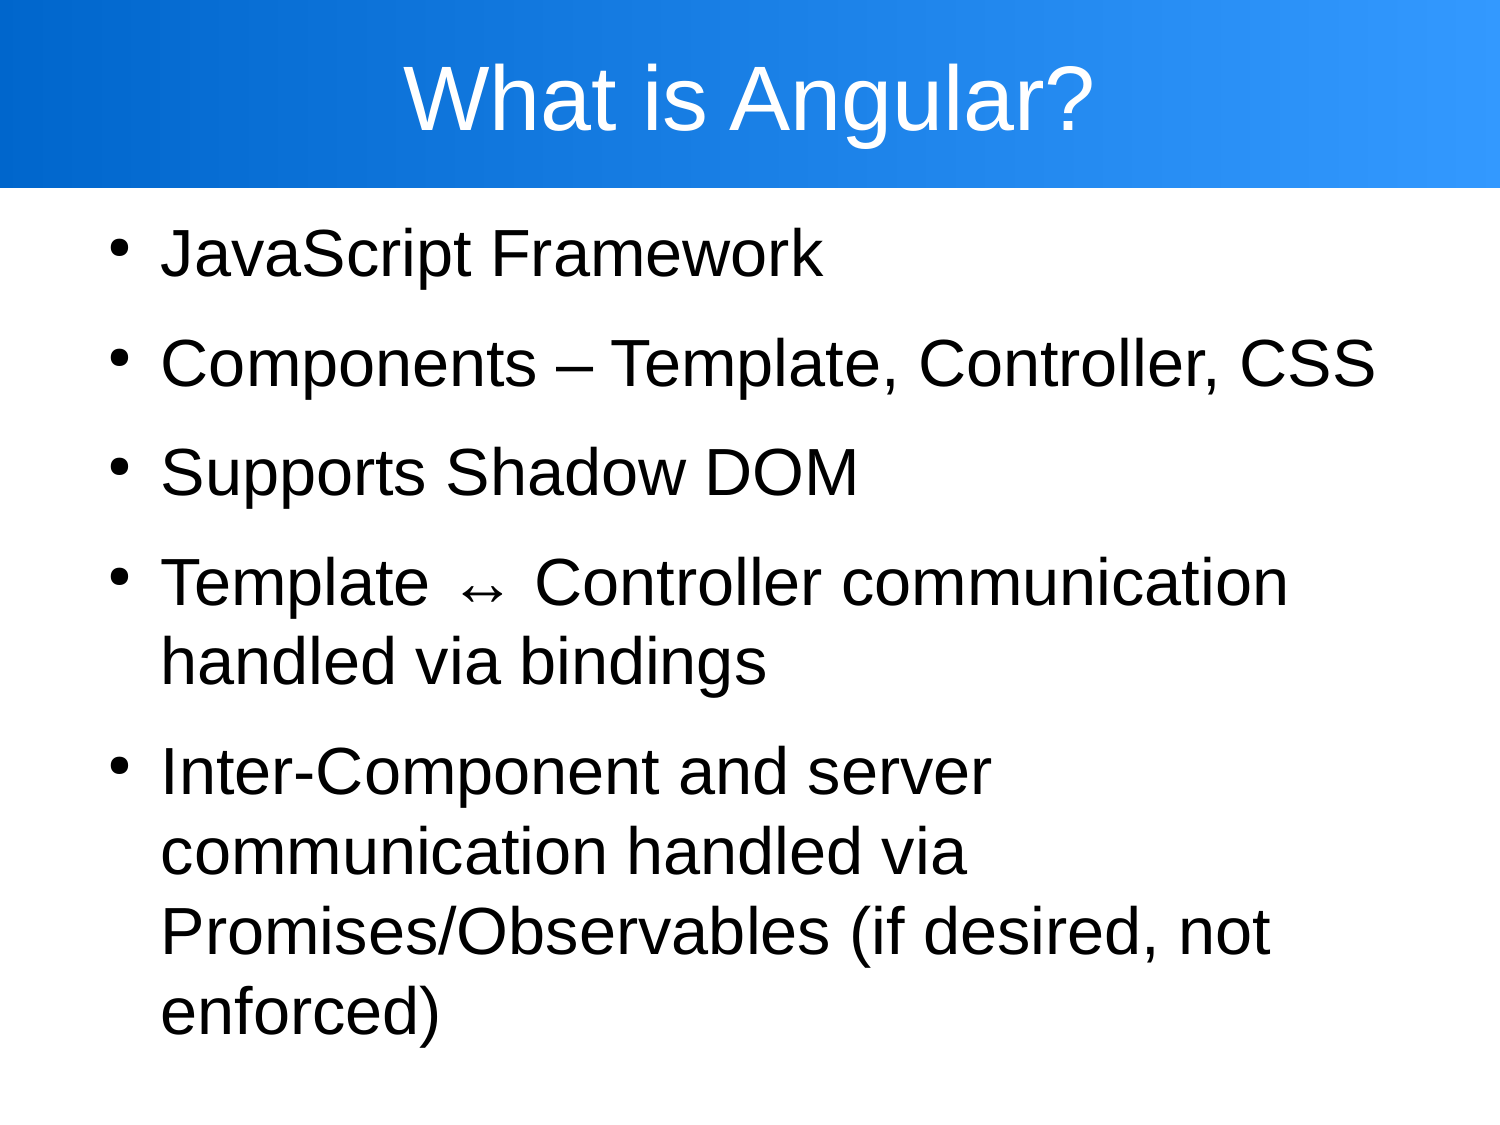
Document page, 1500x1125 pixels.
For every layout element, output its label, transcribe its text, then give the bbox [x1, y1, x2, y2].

title What is Angular? [0, 0, 1500, 188]
list JavaScript Framework Components – Template, Controller, CSS Supports Shadow DOM Template ↔ Controller communication handled via bindings Inter-Component and server communication handled via Promises/Observables (if desired, not enforced) [75, 257, 1425, 1000]
